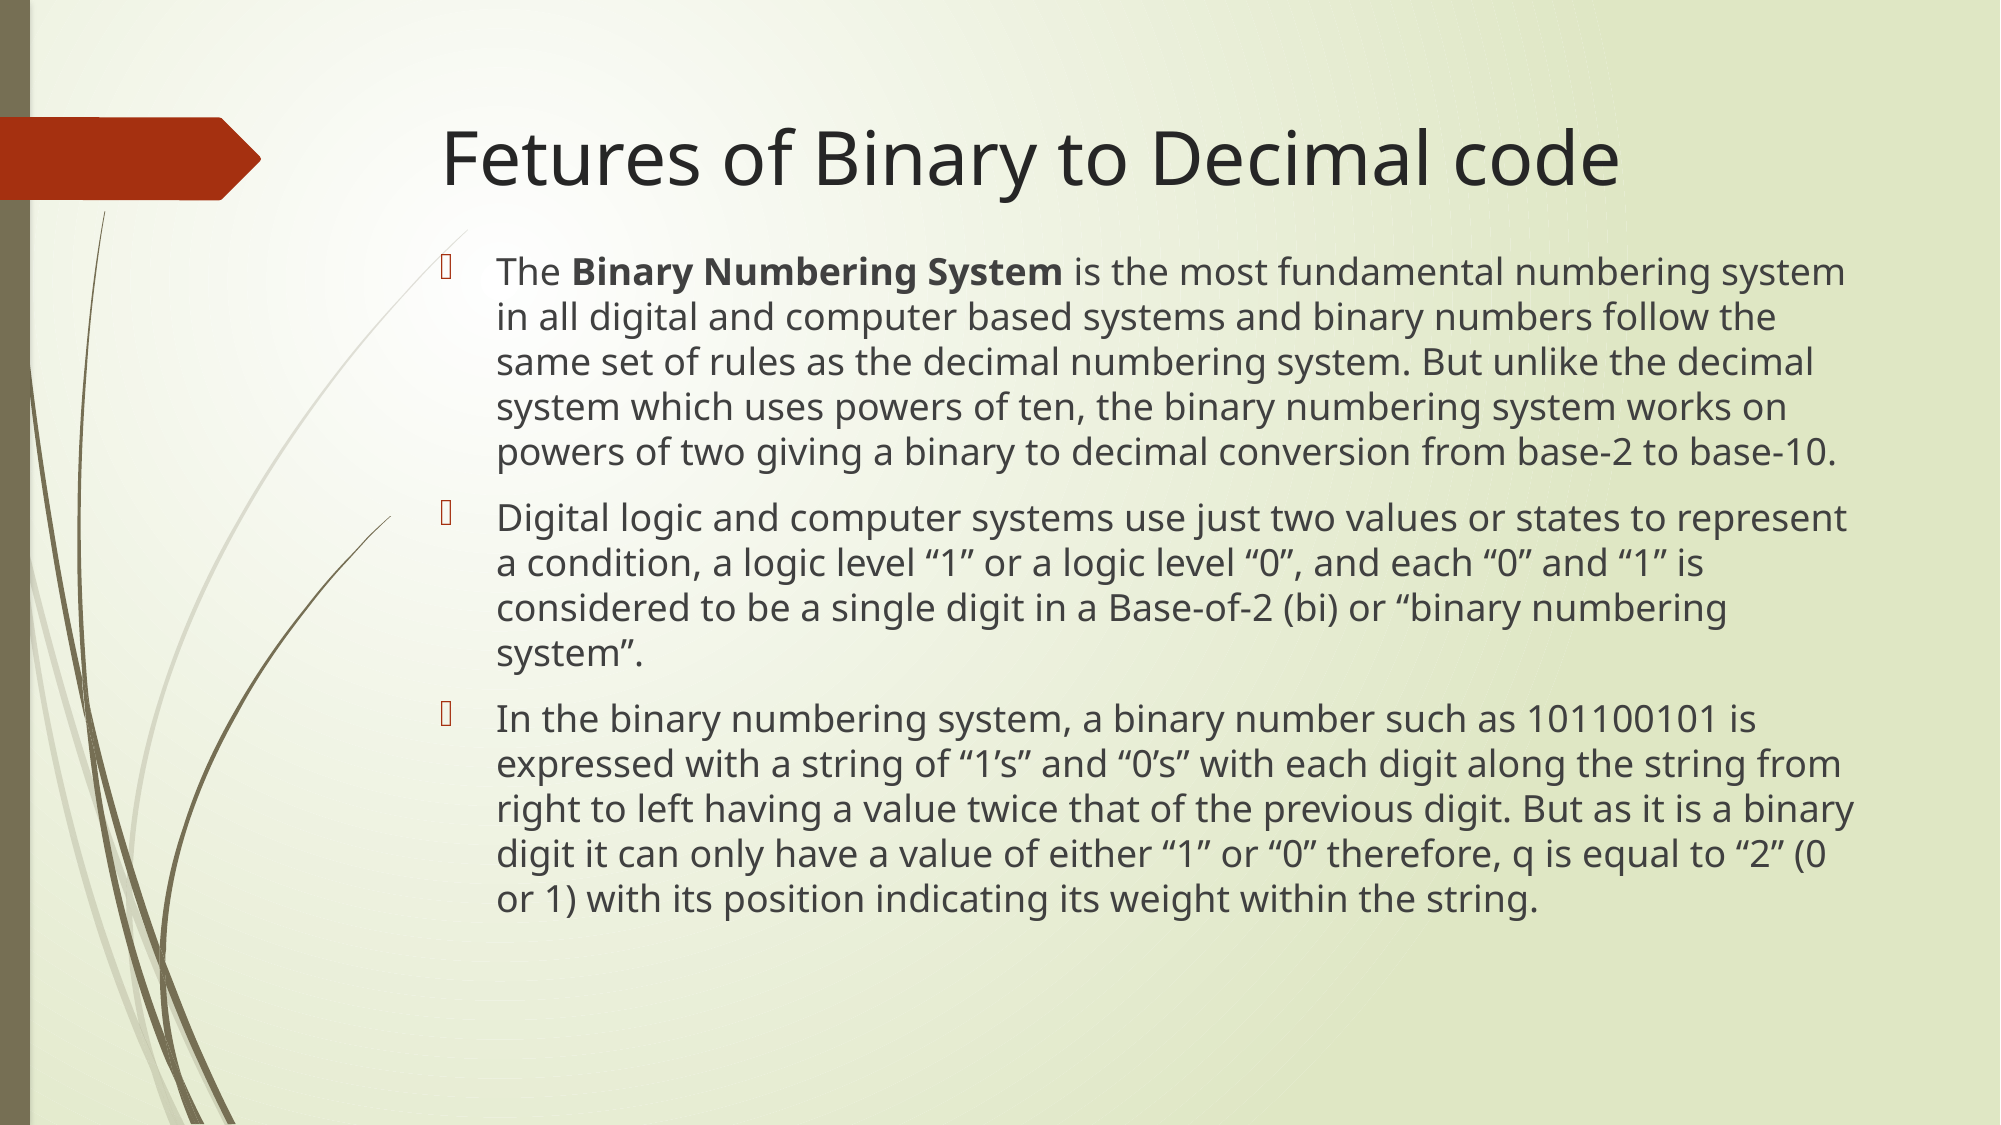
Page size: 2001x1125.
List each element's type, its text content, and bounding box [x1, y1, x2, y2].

title Fetures of Binary to Decimal code [425, 102, 1888, 240]
list The Binary Numbering System is the most fundamental numbering system in all digital and computer based systems and binary numbers follow the same set of rules as the decimal numbering system. But unlike the decimal system which uses powers of ten, the binary numbering system works on powers of two giving a binary to decimal conversion from base-2 to base-10. Digital logic and computer systems use just two values or states to represent a condition, a logic level “1” or a logic level “0”, and each “0” and “1” is considered to be a single digit in a Base-of-2 (bi) or “binary numbering system”. In the binary numbering system, a binary number such as 101100101 is expressed with a string of “1’s” and “0’s” with each digit along the string from right to left having a value twice that of the previous digit. But as it is a binary digit it can only have a value of either “1” or “0” therefore, q is equal to “2” (0 or 1) with its position indicating its weight within the string. [424, 240, 1888, 1030]
